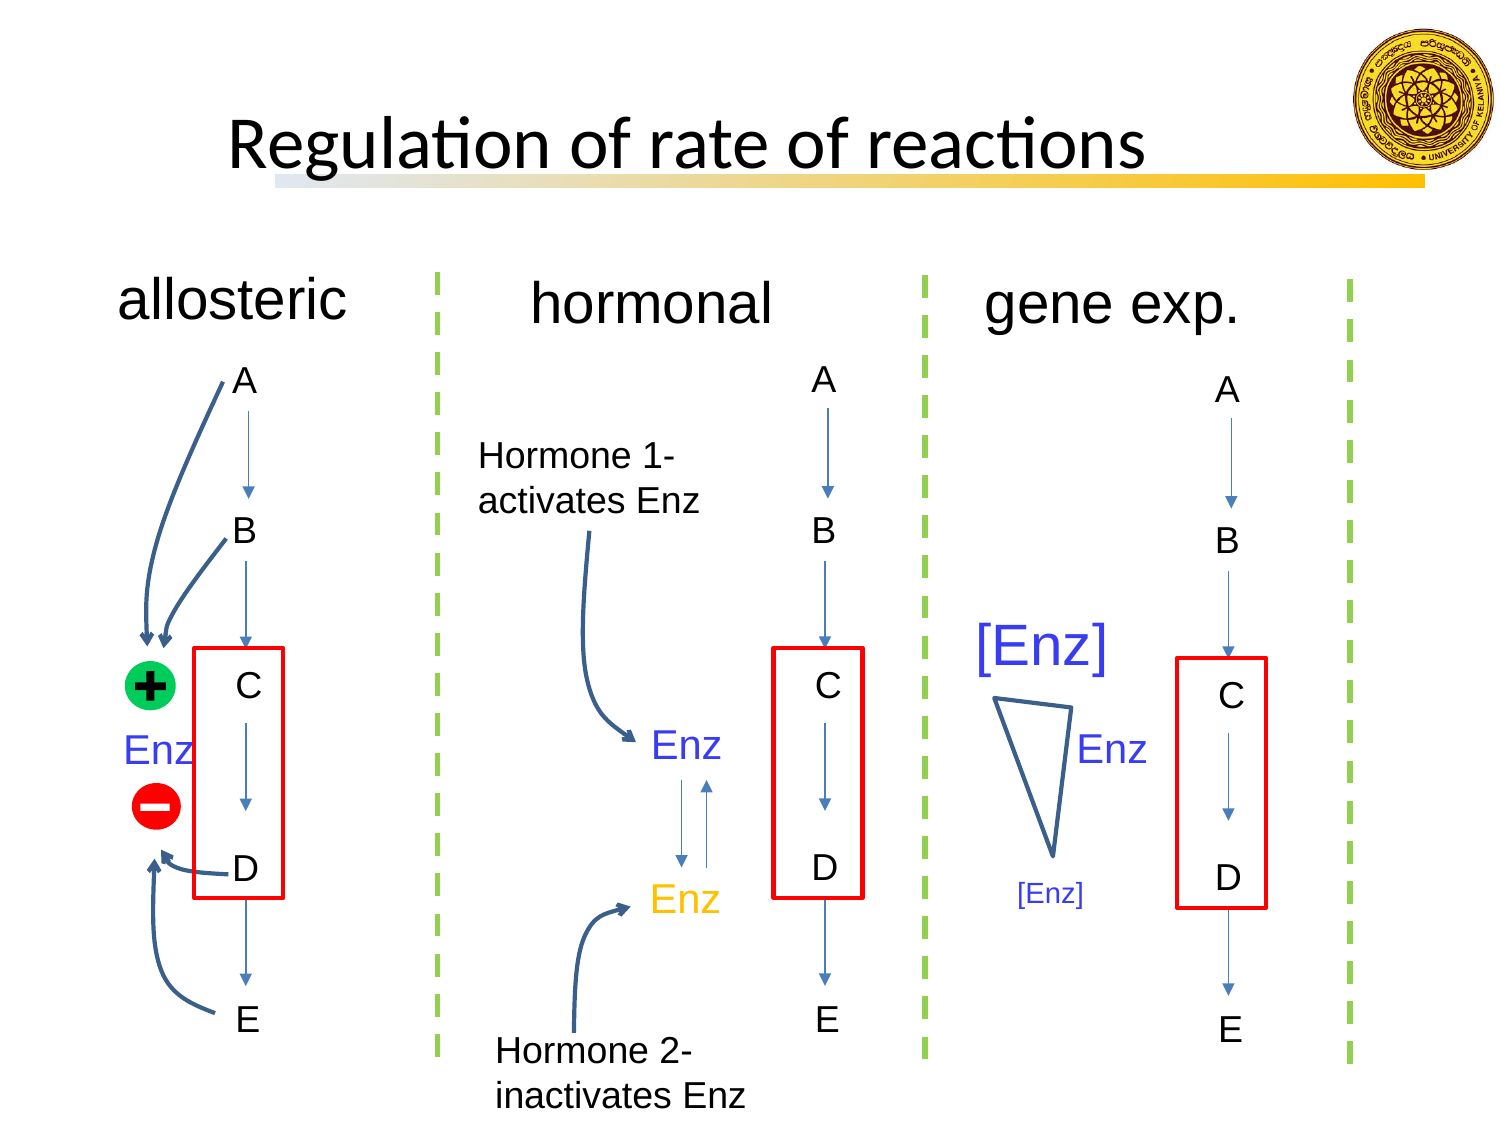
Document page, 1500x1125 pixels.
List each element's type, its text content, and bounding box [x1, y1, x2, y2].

picture [1346, 24, 1500, 174]
text_box [Enz] [960, 599, 1127, 685]
text_box allosteric [102, 254, 441, 339]
text_box [Enz] [1002, 867, 1115, 917]
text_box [462, 423, 788, 1125]
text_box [108, 348, 284, 1051]
text_box hormonal [515, 257, 853, 343]
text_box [773, 347, 863, 1050]
text_box Enz [1065, 713, 1171, 779]
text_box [1176, 357, 1267, 1060]
title Regulation of rate of reactions [74, 44, 1301, 233]
text_box [992, 695, 1074, 859]
text_box gene exp. [969, 257, 1308, 343]
